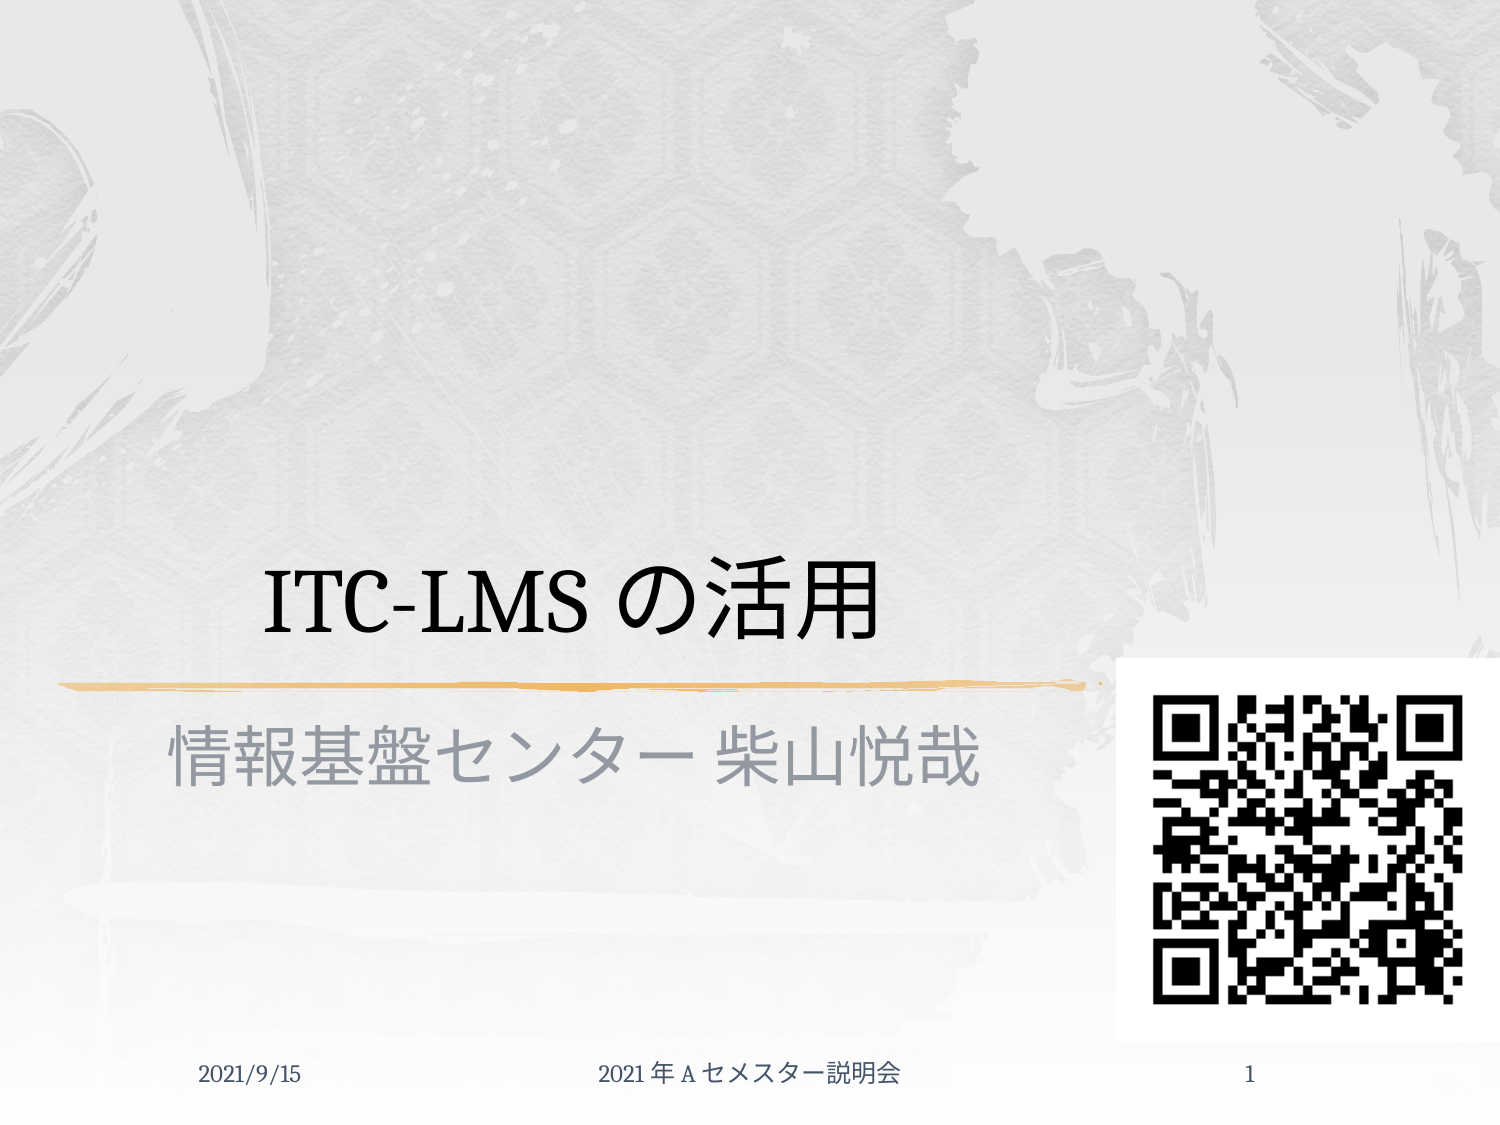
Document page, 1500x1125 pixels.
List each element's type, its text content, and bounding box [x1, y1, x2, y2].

title ITC-LMSの活用 [46, 410, 1102, 659]
slide_number 1 [1074, 1042, 1425, 1103]
footer 2021年Aセメスター説明会 [512, 1042, 988, 1103]
picture [1116, 658, 1500, 1042]
subtitle 情報基盤センター 柴山悦哉 [49, 707, 1100, 903]
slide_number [75, 1042, 425, 1103]
